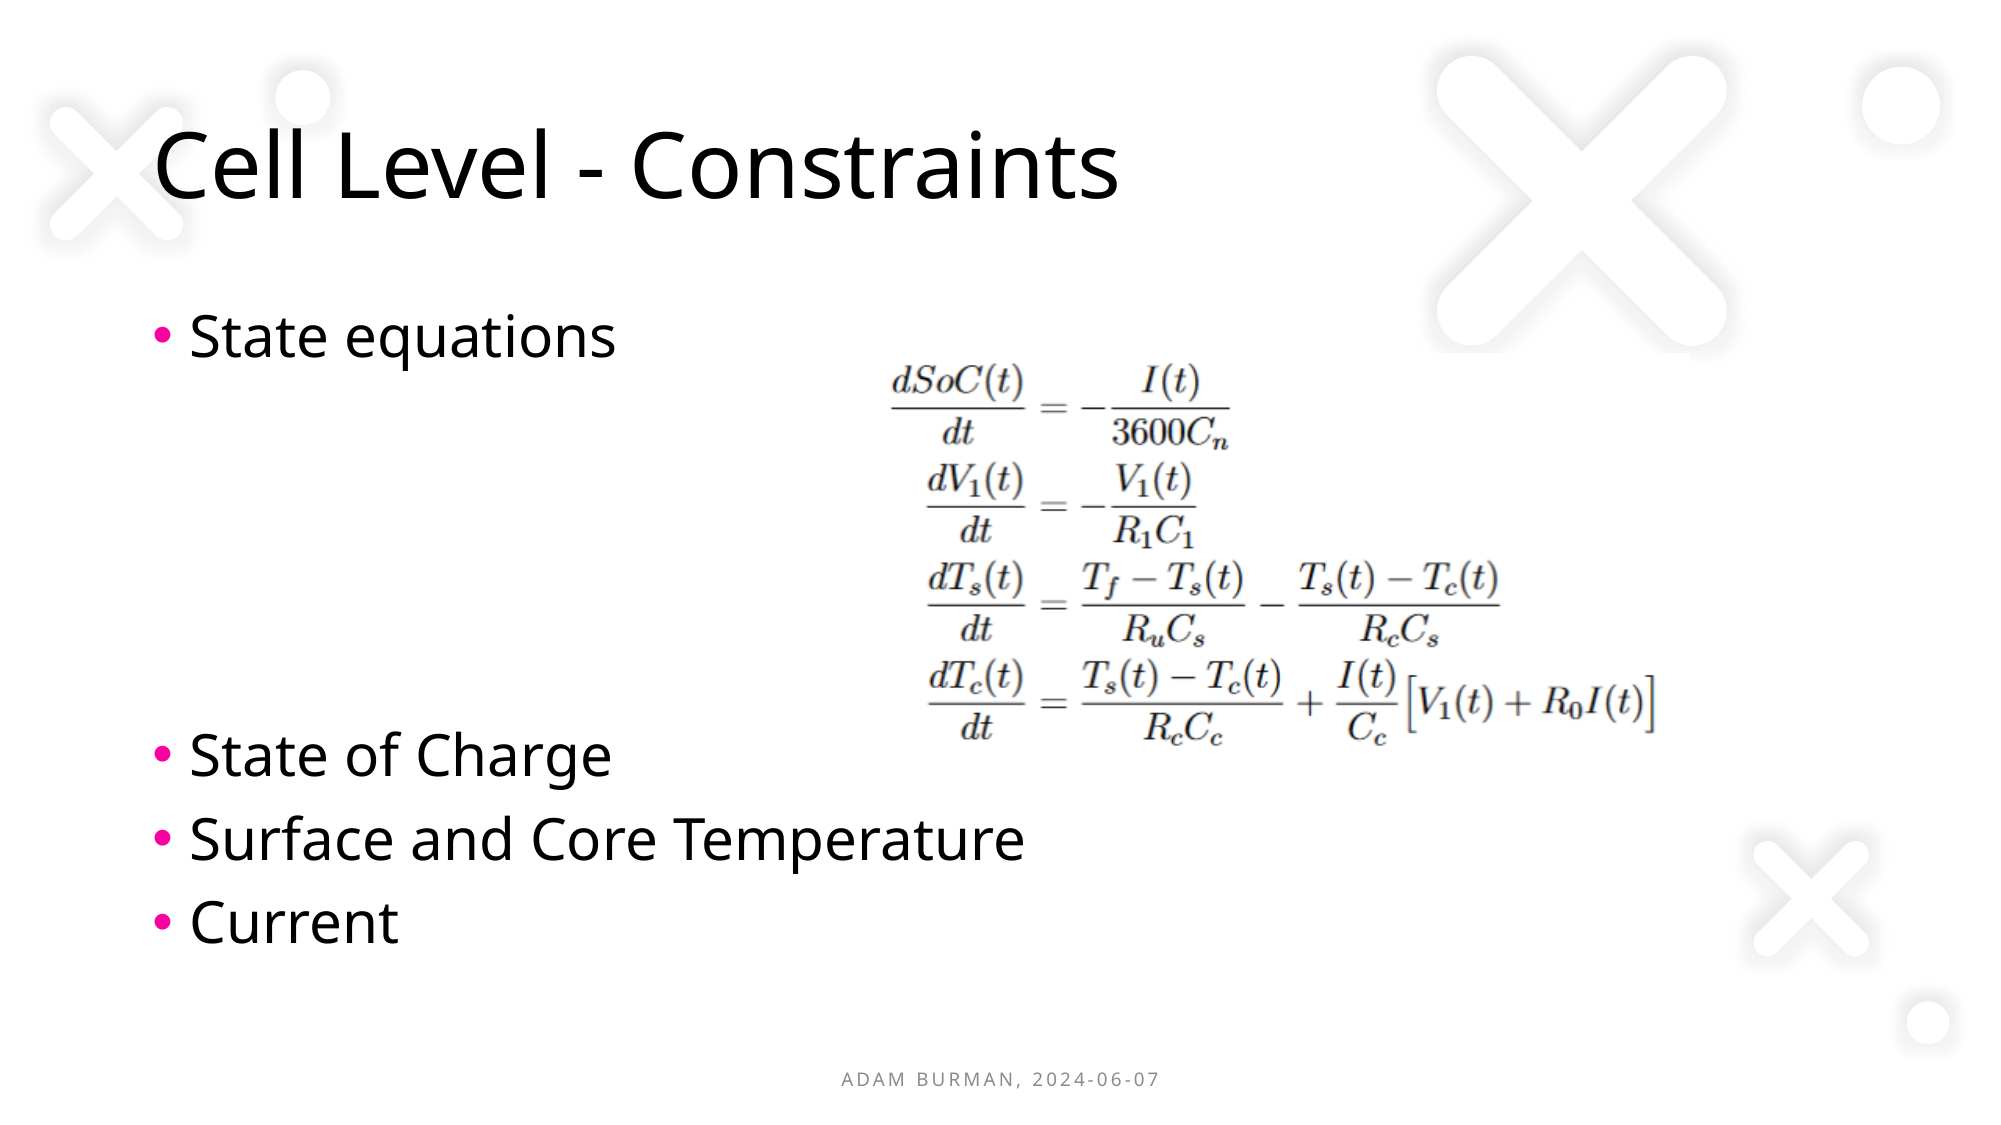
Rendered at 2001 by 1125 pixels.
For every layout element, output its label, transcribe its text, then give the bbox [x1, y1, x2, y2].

picture [870, 353, 1690, 771]
footer Adam Burman, 2024-06-07 [662, 1050, 1338, 1110]
list State equations State of Charge Surface and Core Temperature Current [137, 299, 1863, 1014]
title Cell Level - Constraints [137, 59, 1863, 278]
